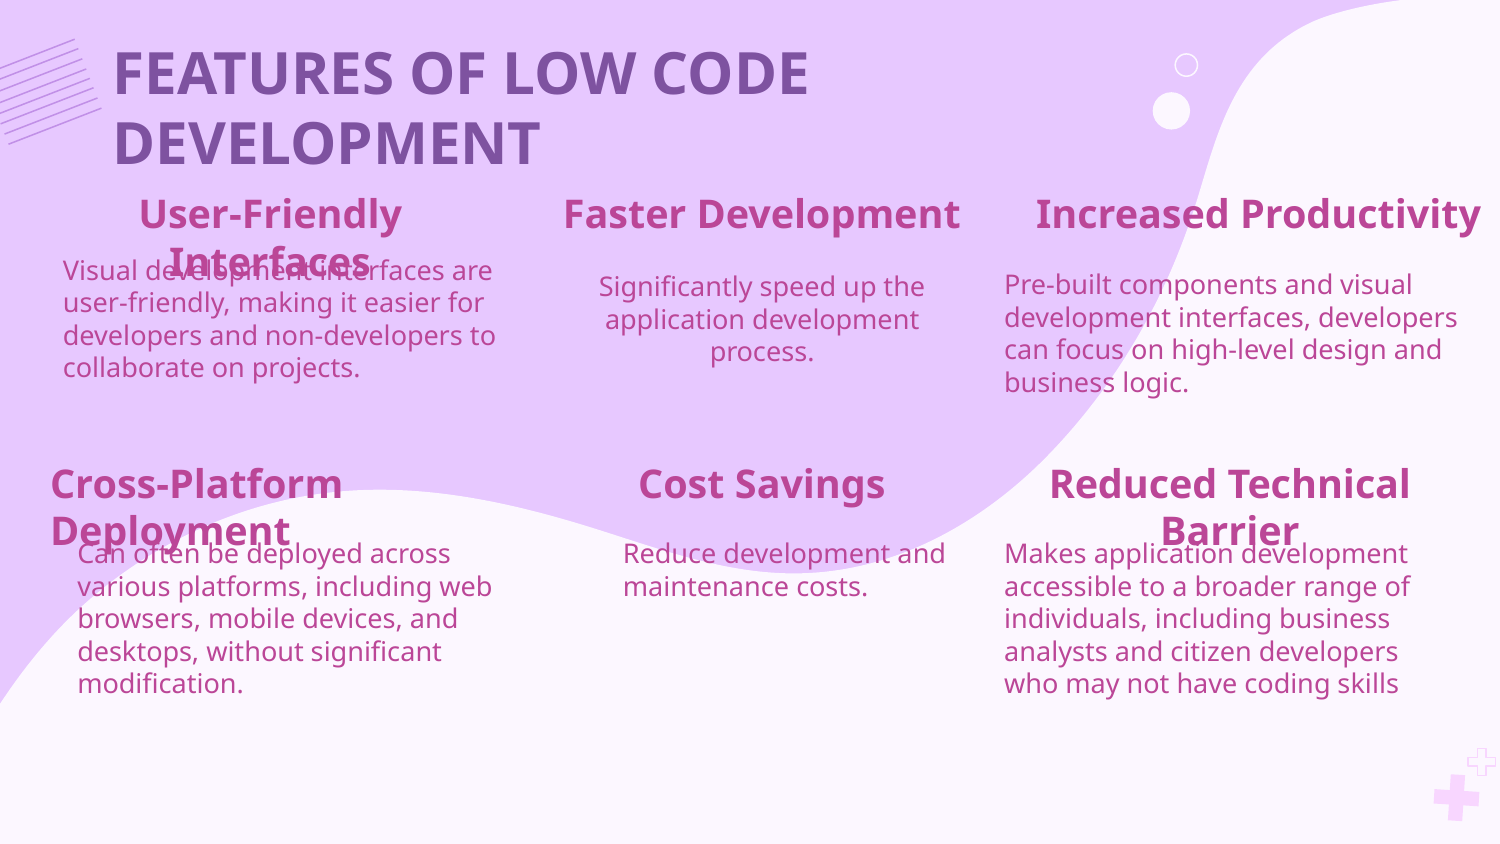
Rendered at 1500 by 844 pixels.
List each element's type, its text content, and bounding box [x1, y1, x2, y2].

title FEATURES OF LOW CODE DEVELOPMENT [97, 21, 1180, 175]
title Cross-Platform Deployment [35, 443, 574, 522]
title Faster Development [540, 174, 946, 253]
text_box Reduce development and maintenance costs. [607, 521, 984, 617]
text_box Significantly speed up the application development process. [546, 254, 978, 383]
title Cost Savings [574, 443, 951, 522]
text_box Visual development interfaces are user-friendly, making it easier for developers and non-developers to collaborate on projects. [48, 238, 541, 399]
text_box Pre-built components and visual development interfaces, developers can focus on high-level design and business logic. [989, 252, 1482, 413]
title User-Friendly Interfaces [24, 174, 517, 253]
text_box Makes application development accessible to a broader range of individuals, including business analysts and citizen developers who may not have coding skills [989, 521, 1471, 715]
title Reduced Technical Barrier [983, 443, 1477, 522]
title Increased Productivity [946, 174, 1500, 253]
text_box Can often be deployed across various platforms, including web browsers, mobile devices, and desktops, without significant modification. [62, 521, 555, 715]
